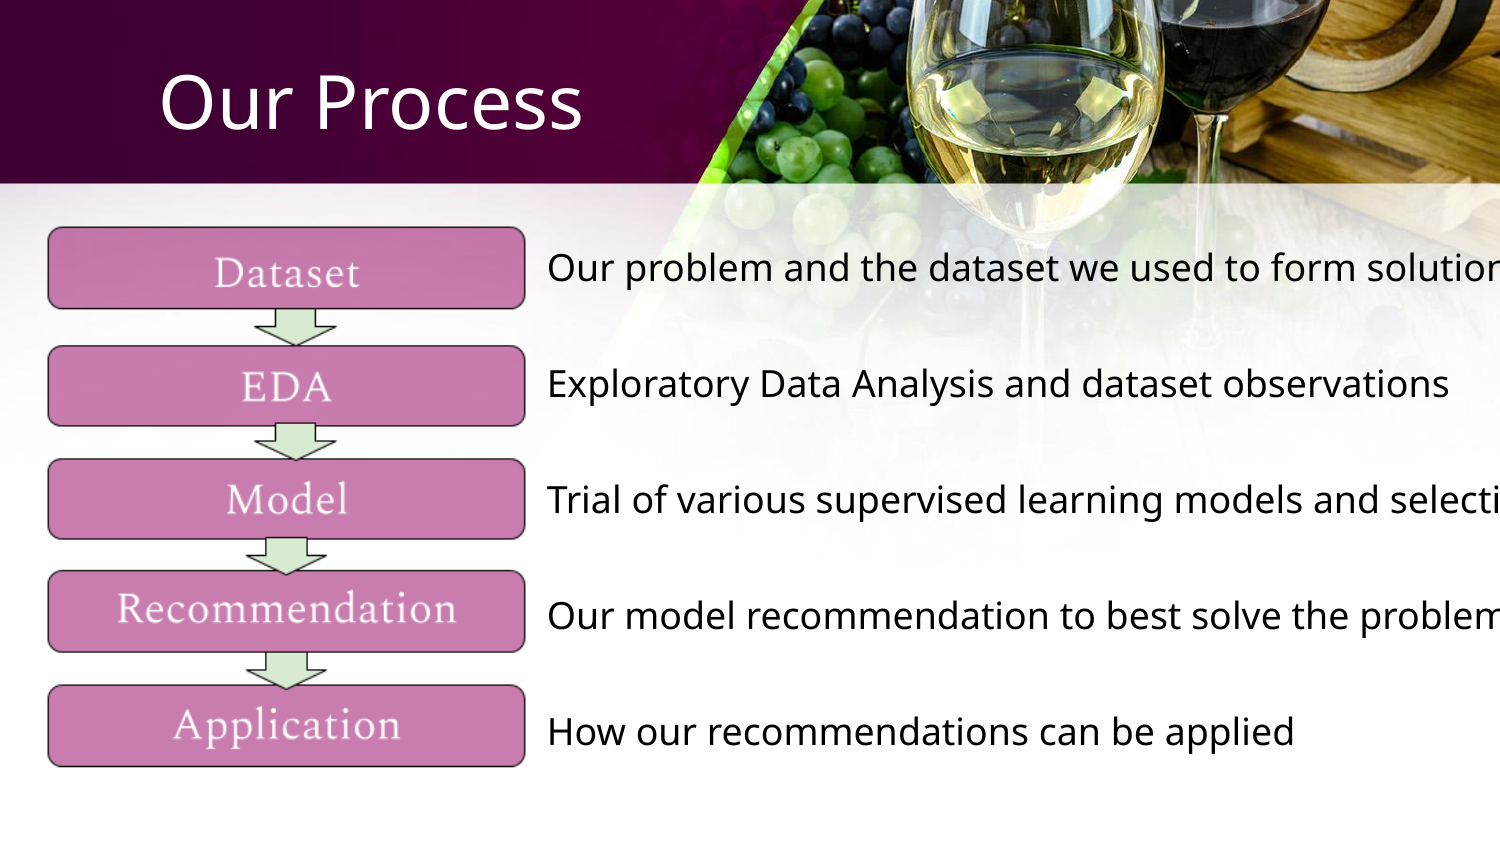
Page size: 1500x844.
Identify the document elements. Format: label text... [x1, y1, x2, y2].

text_box Our problem and the dataset we used to form solutions [564, 229, 1500, 306]
text_box Trial of various supervised learning models and selection [564, 461, 1500, 538]
text_box Our model recommendation to best solve the problem [564, 577, 1500, 654]
text_box Exploratory Data Analysis and dataset observations [564, 345, 1500, 422]
text_box How our recommendations can be applied [564, 693, 1500, 770]
title Our Process [0, 52, 744, 147]
picture [0, 0, 1500, 844]
